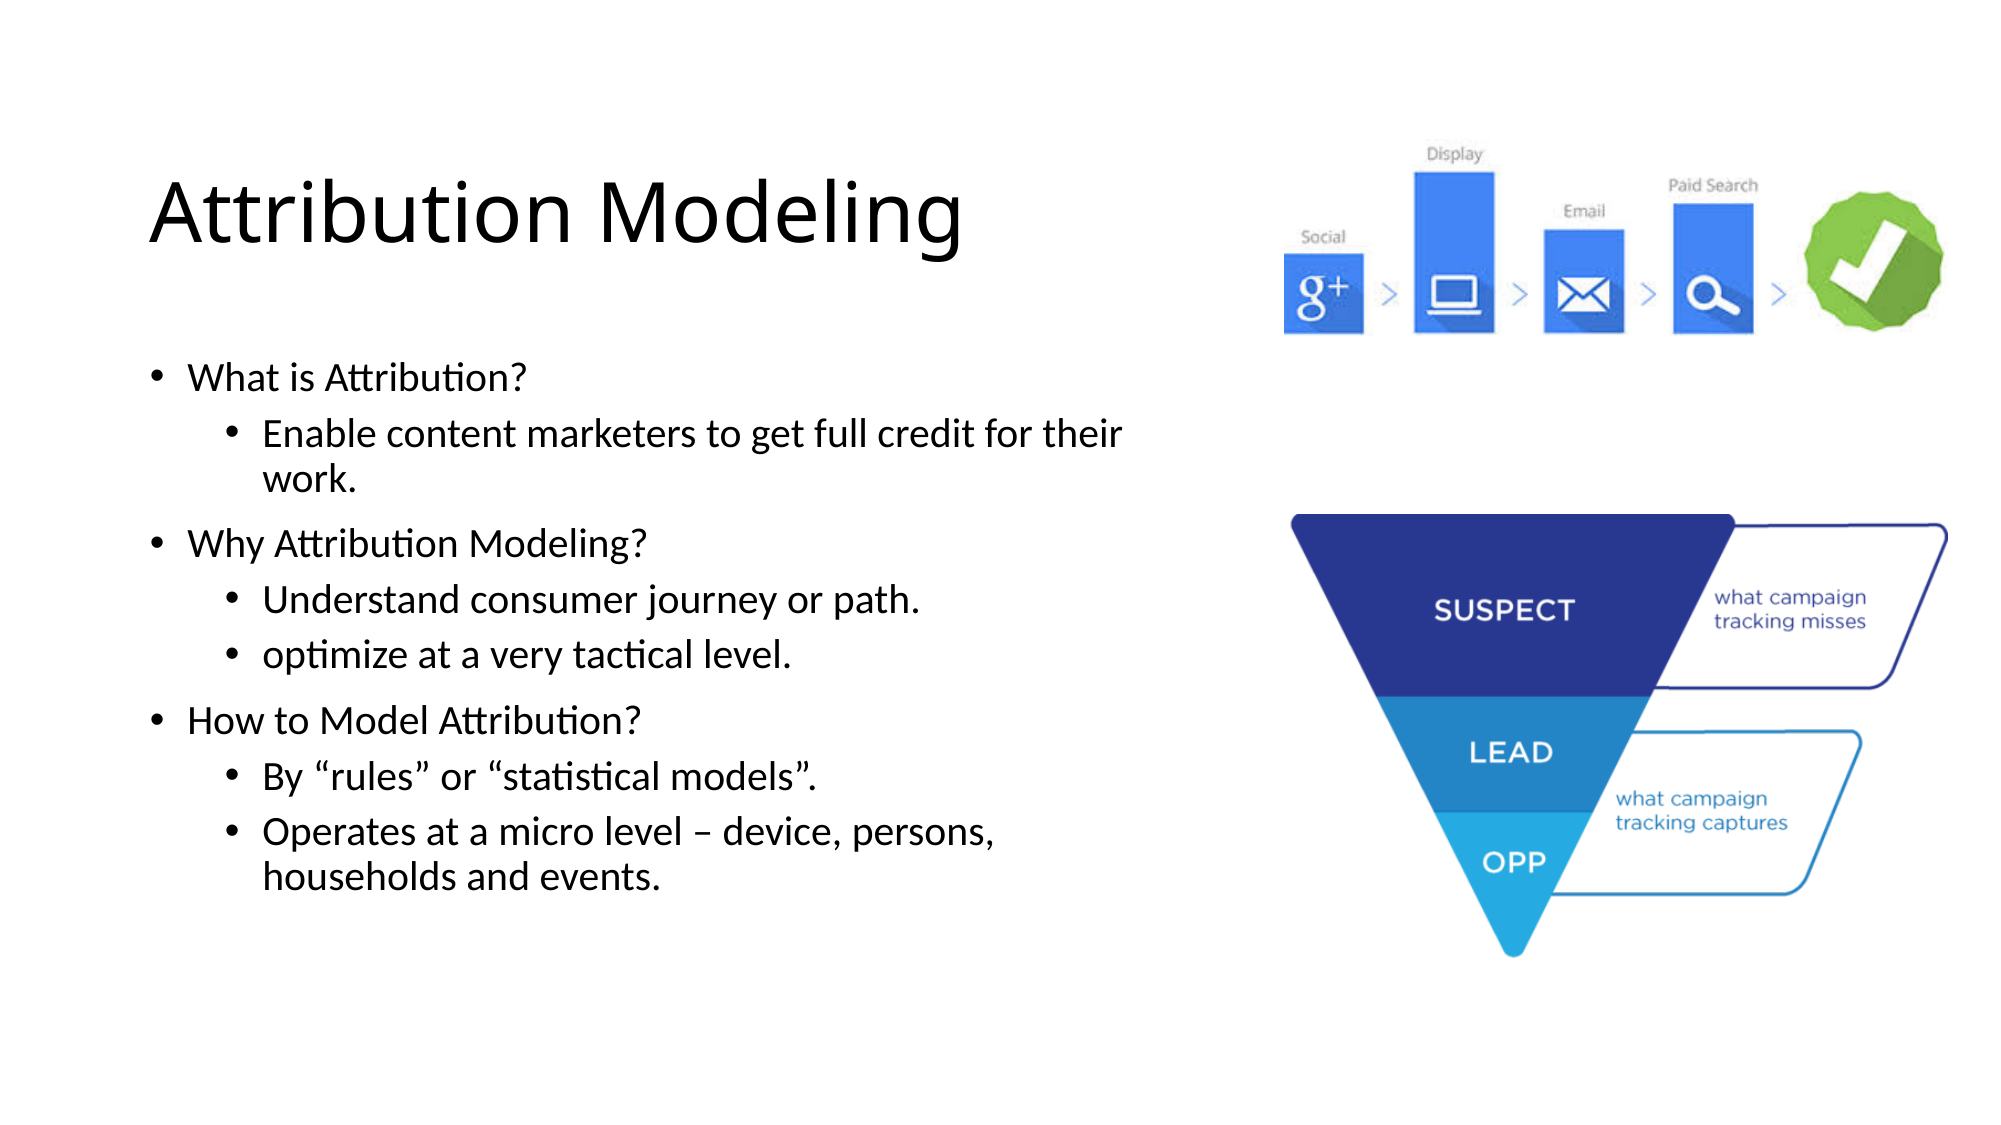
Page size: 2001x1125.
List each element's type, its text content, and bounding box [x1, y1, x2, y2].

picture [1284, 514, 1948, 970]
title Attribution Modeling [134, 105, 1153, 326]
picture [1284, 139, 1948, 336]
list What is Attribution? Enable content marketers to get full credit for their work. Why Attribution Modeling? Understand consumer journey or path. optimize at a very tactical level. How to Model Attribution? By “rules” or “statistical models”. Operates at a micro level – device, persons, households and events. [134, 348, 1153, 943]
